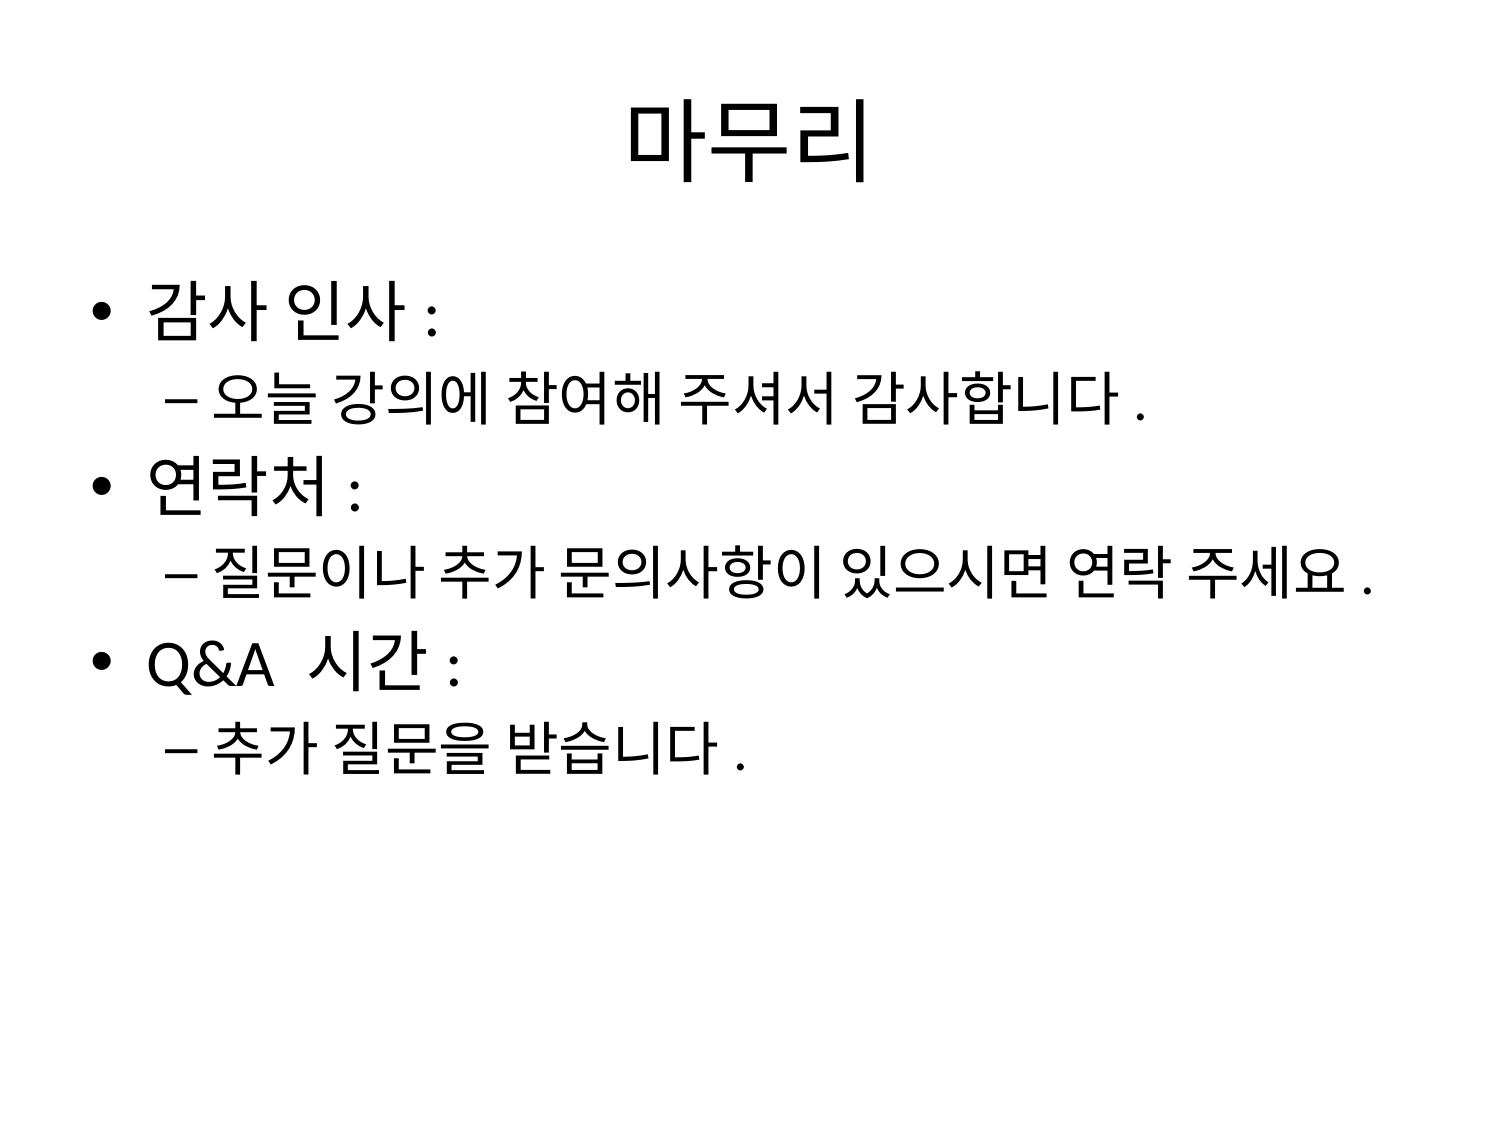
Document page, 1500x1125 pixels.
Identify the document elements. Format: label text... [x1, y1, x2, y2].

title 마무리 [75, 45, 1425, 233]
list 감사 인사: 오늘 강의에 참여해 주셔서 감사합니다. 연락처: 질문이나 추가 문의사항이 있으시면 연락 주세요. Q&A 시간: 추가 질문을 받습니다. [75, 262, 1425, 1005]
